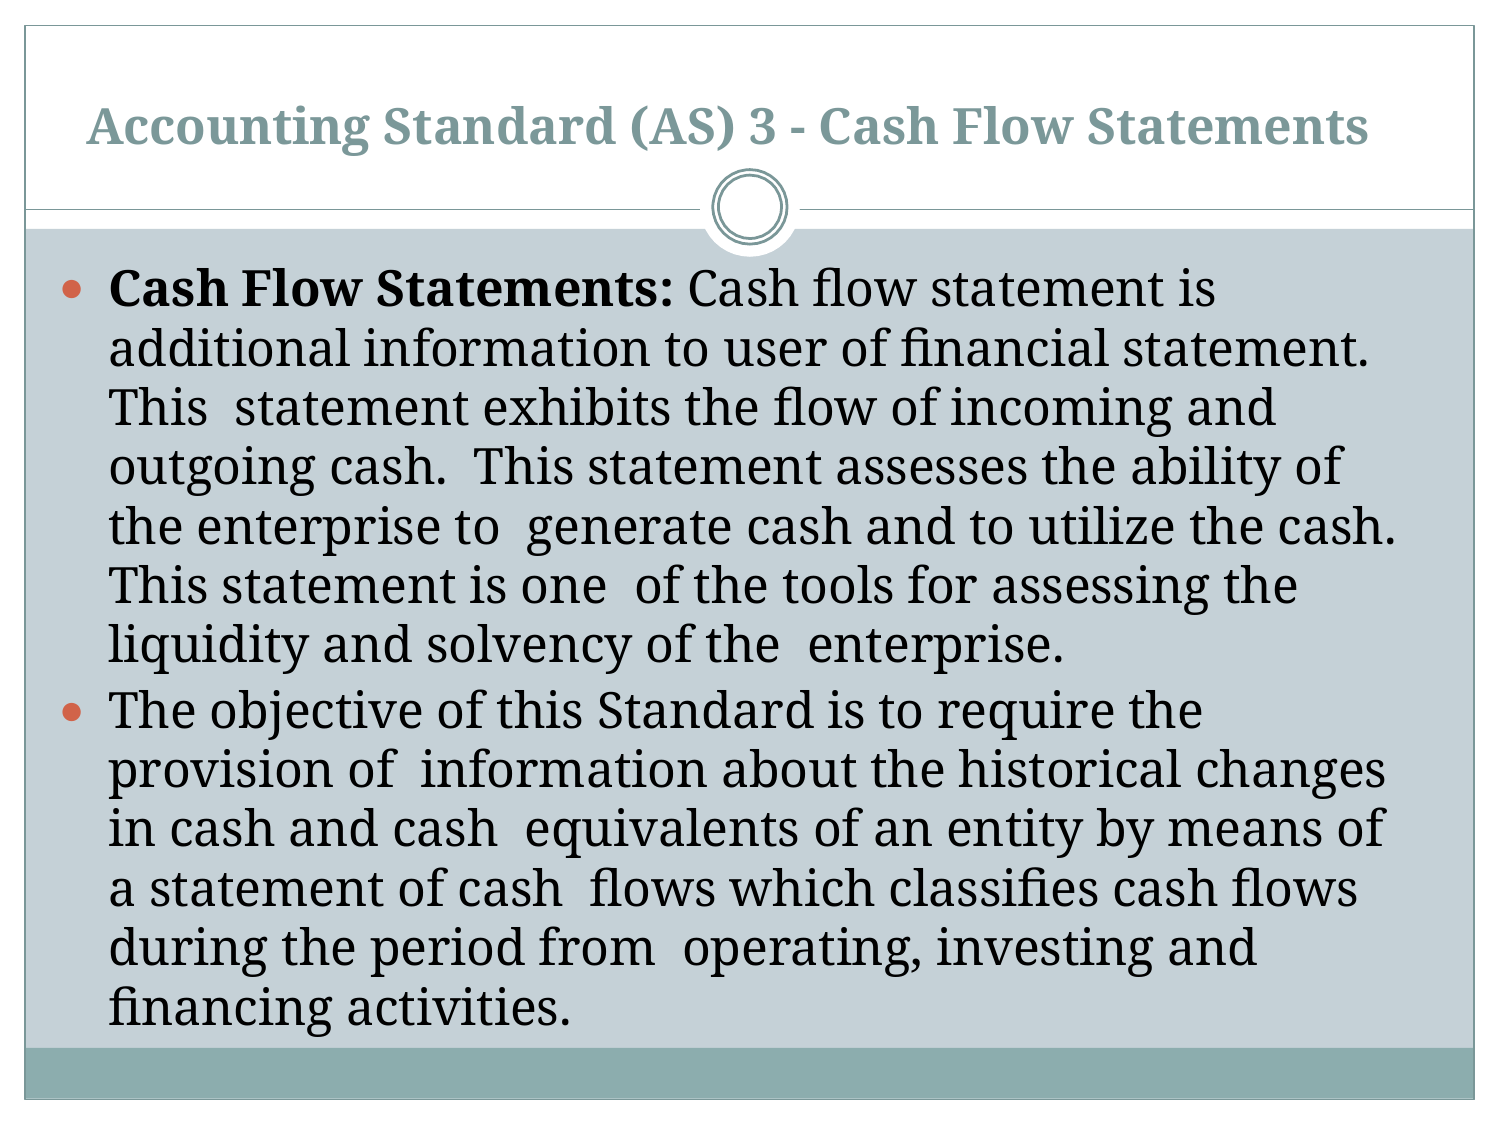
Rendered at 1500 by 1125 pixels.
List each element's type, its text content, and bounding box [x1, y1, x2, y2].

title Accounting Standard (AS) 3 - Cash Flow Statements [84, 92, 1413, 283]
text_box Cash Flow Statements: Cash flow statement is additional information to user of financial statement. This statement exhibits the flow of incoming and outgoing cash. This statement assesses the ability of the enterprise to generate cash and to utilize the cash. This statement is one of the tools for assessing the liquidity and solvency of the enterprise. The objective of this Standard is to require the provision of information about the historical changes in cash and cash equivalents of an entity by means of a statement of cash flows which classifies cash flows during the period from operating, investing and financing activities. [56, 252, 1407, 1037]
